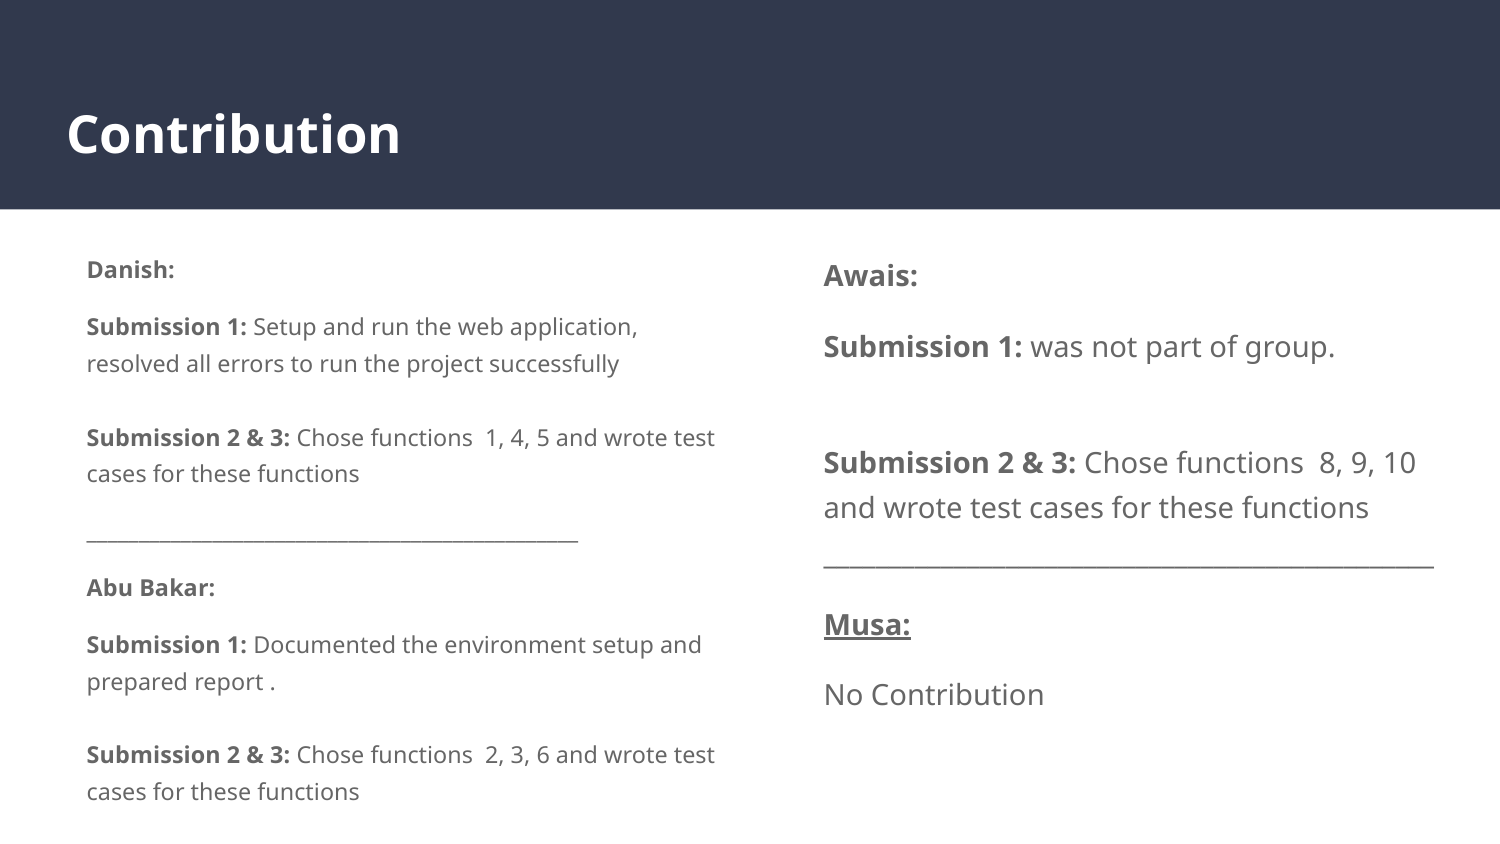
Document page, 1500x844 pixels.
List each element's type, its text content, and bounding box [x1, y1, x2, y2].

list Awais: Submission 1: was not part of group. Submission 2 & 3: Chose functions 8, 9, 10 and wrote test cases for these functions _______________________________________________ Musa: No Contribution [808, 234, 1470, 809]
list Danish: Submission 1: Setup and run the web application, resolved all errors to run the project successfully Submission 2 & 3: Chose functions 1, 4, 5 and wrote test cases for these functions _______________________________________________ Abu Bakar: Submission 1: Documented the environment setup and prepared report . Submission 2 & 3: Chose functions 2, 3, 6 and wrote test cases for these functions [71, 234, 750, 823]
title Contribution [51, 82, 1449, 185]
